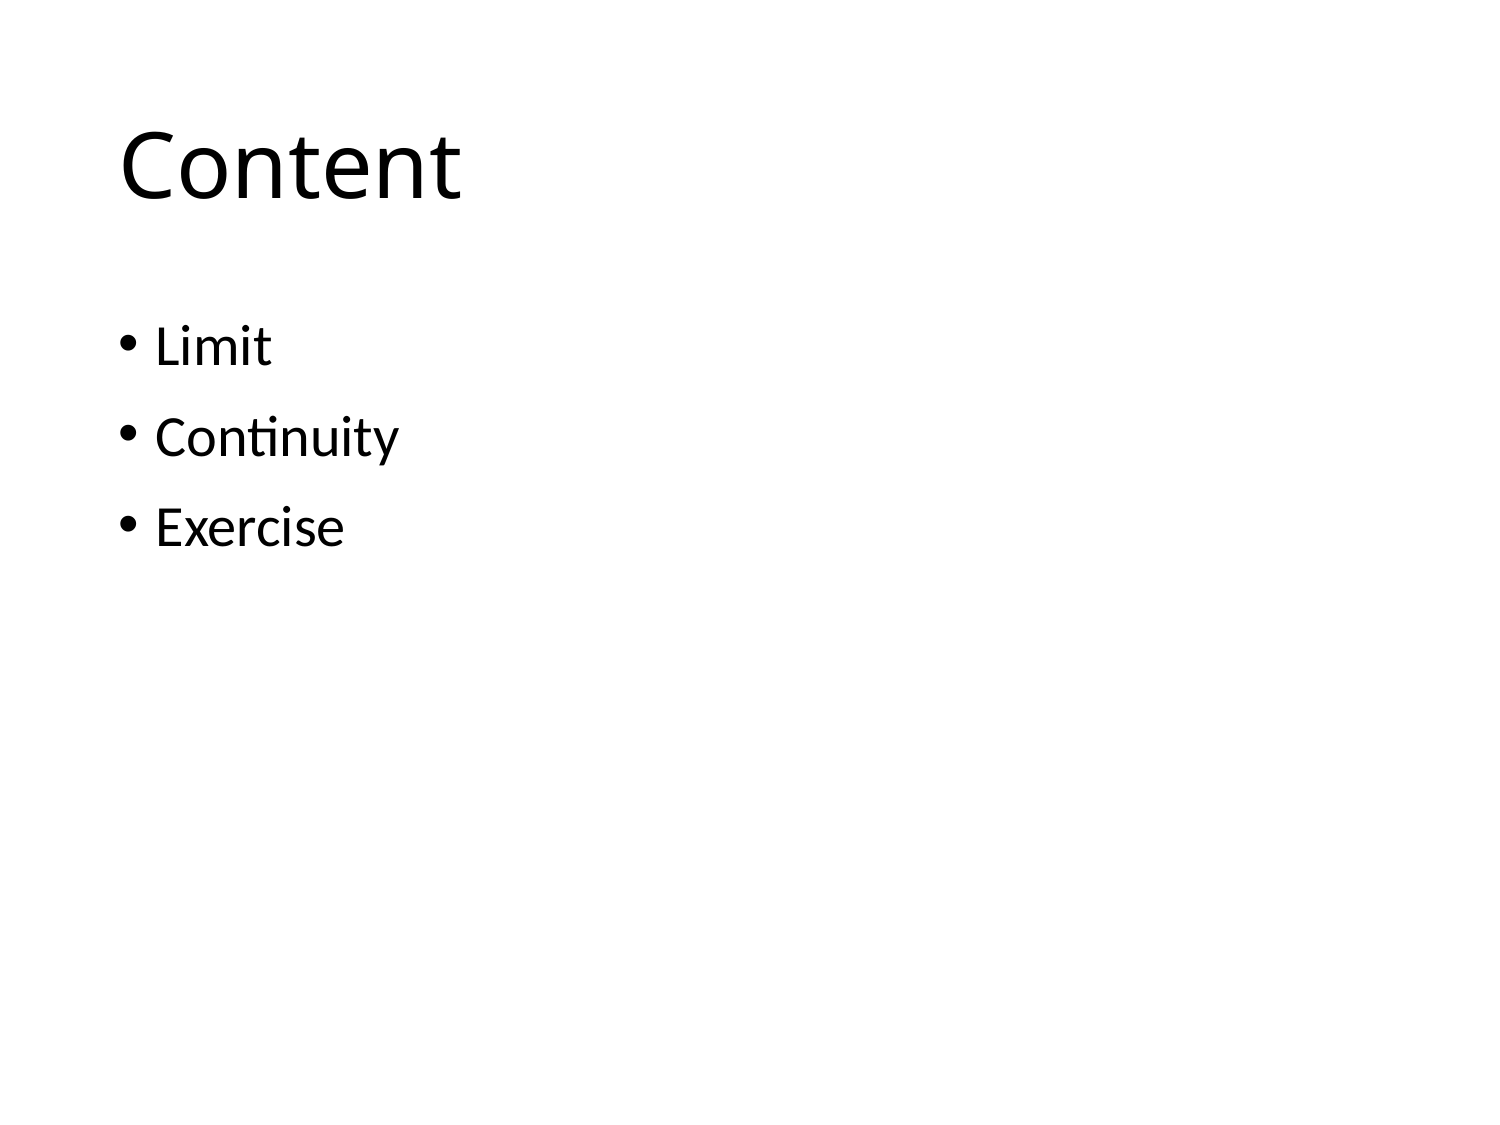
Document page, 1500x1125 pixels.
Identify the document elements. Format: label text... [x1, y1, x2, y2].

list Limit Continuity Exercise [103, 299, 1397, 1014]
title Content [103, 59, 1397, 278]
